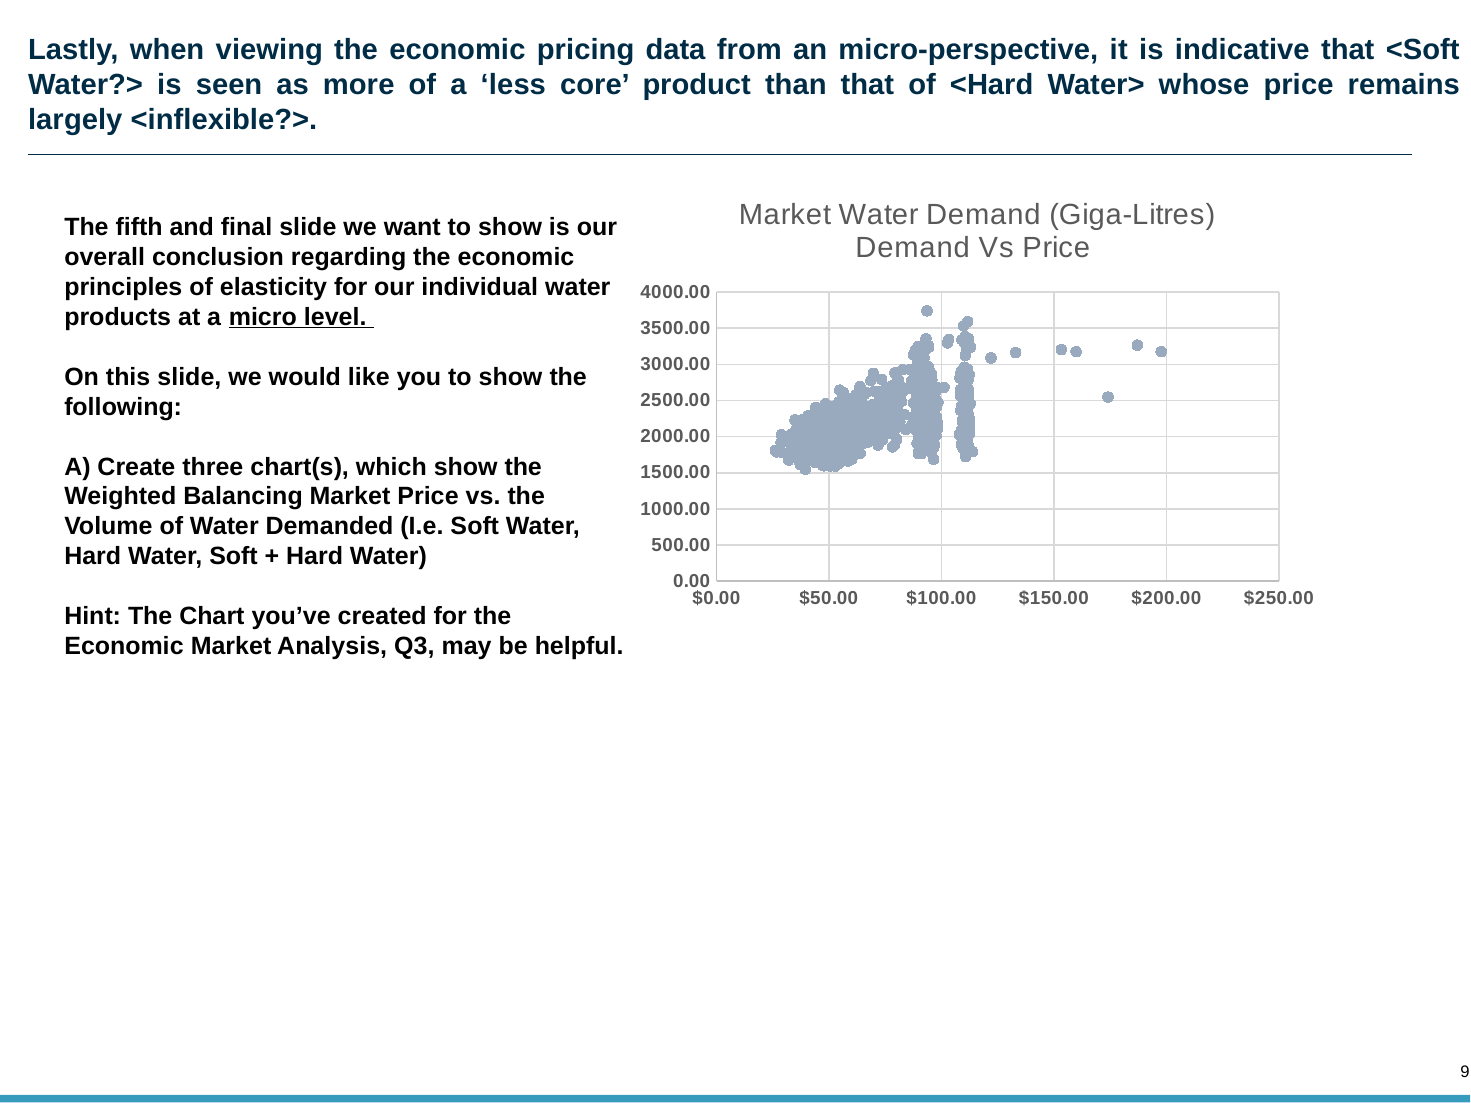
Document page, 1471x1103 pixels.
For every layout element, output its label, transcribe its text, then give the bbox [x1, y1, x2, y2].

chart [626, 172, 1329, 619]
text_box The fifth and final slide we want to show is our overall conclusion regarding the economic principles of elasticity for our individual water products at a micro level. On this slide, we would like you to show the following: A) Create three chart(s), which show the Weighted Balancing Market Price vs. the Volume of Water Demanded (I.e. Soft Water, Hard Water, Soft + Hard Water) Hint: The Chart you’ve created for the Economic Market Analysis, Q3, may be helpful. [49, 203, 651, 668]
title Lastly, when viewing the economic pricing data from an micro-perspective, it is indicative that <Soft Water?> is seen as more of a ‘less core’ product than that of <Hard Water> whose price remains largely <inflexible?>. [28, 30, 1462, 137]
